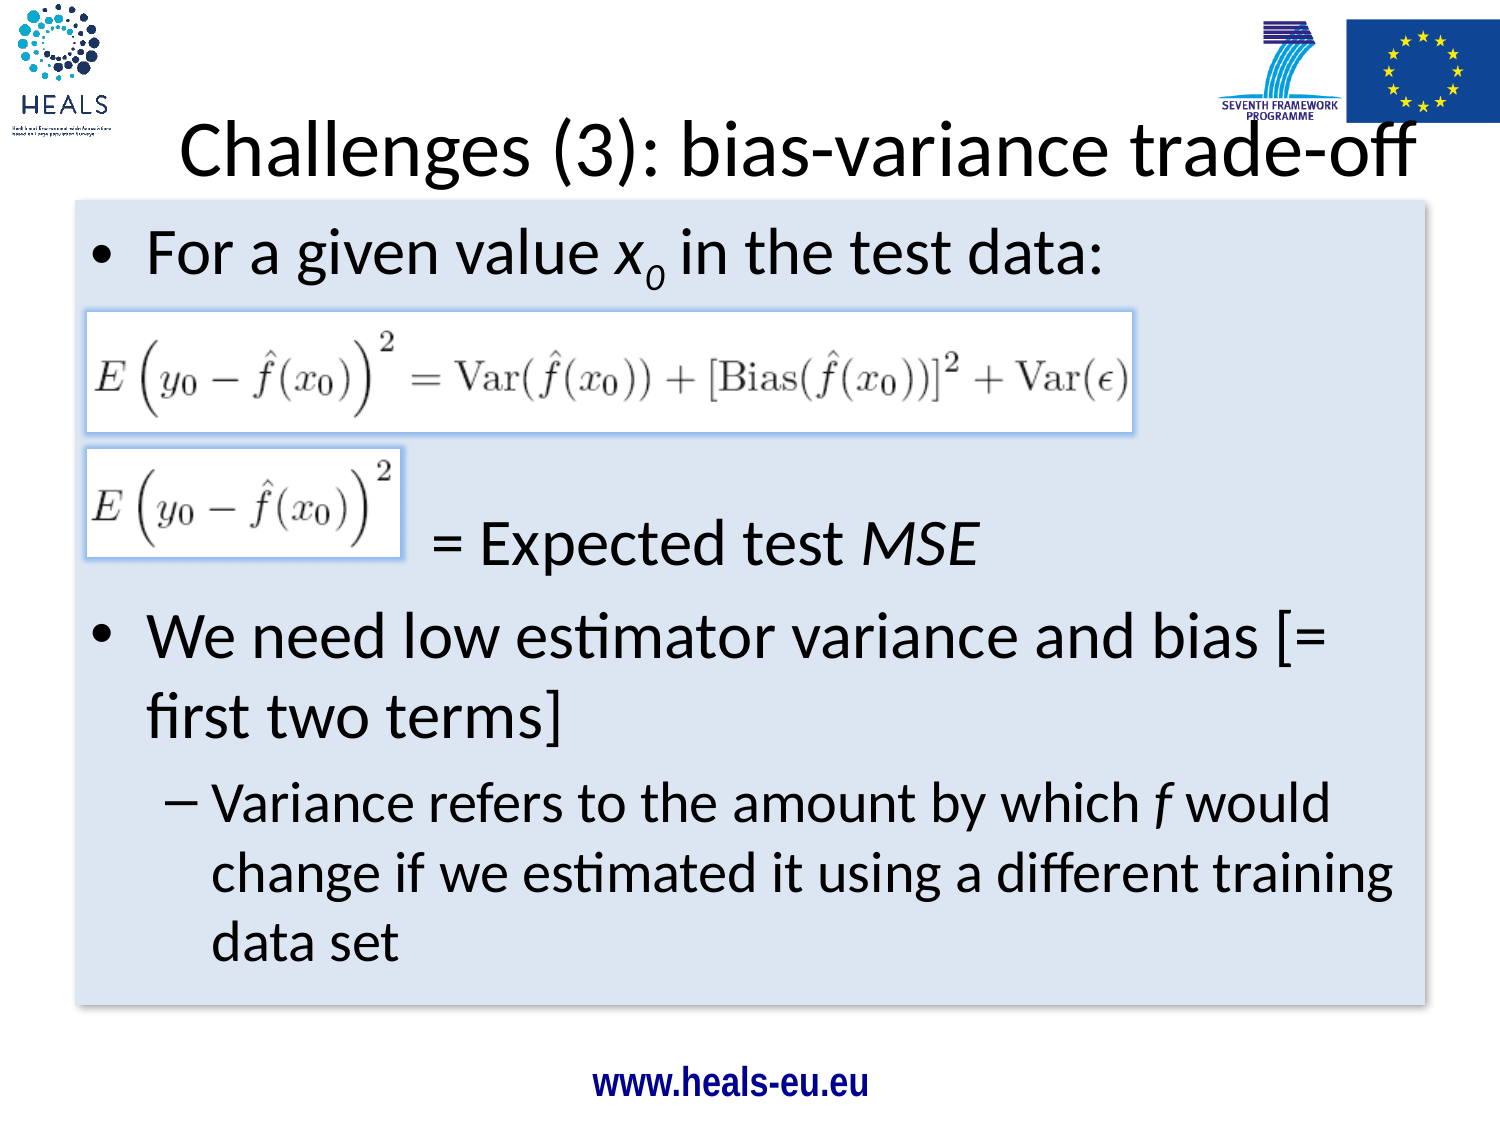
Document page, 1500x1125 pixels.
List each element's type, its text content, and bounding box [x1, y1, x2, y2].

picture [1212, 17, 1500, 125]
picture [12, 4, 113, 137]
picture [87, 312, 1132, 432]
list For a given value x0 in the test data: = Expected test MSE We need low estimator variance and bias [= first two terms] Variance refers to the amount by which f would change if we estimated it using a different training data set [75, 200, 1425, 1005]
title Challenges (3): bias-variance trade-off [125, 50, 1475, 238]
picture [87, 449, 401, 557]
